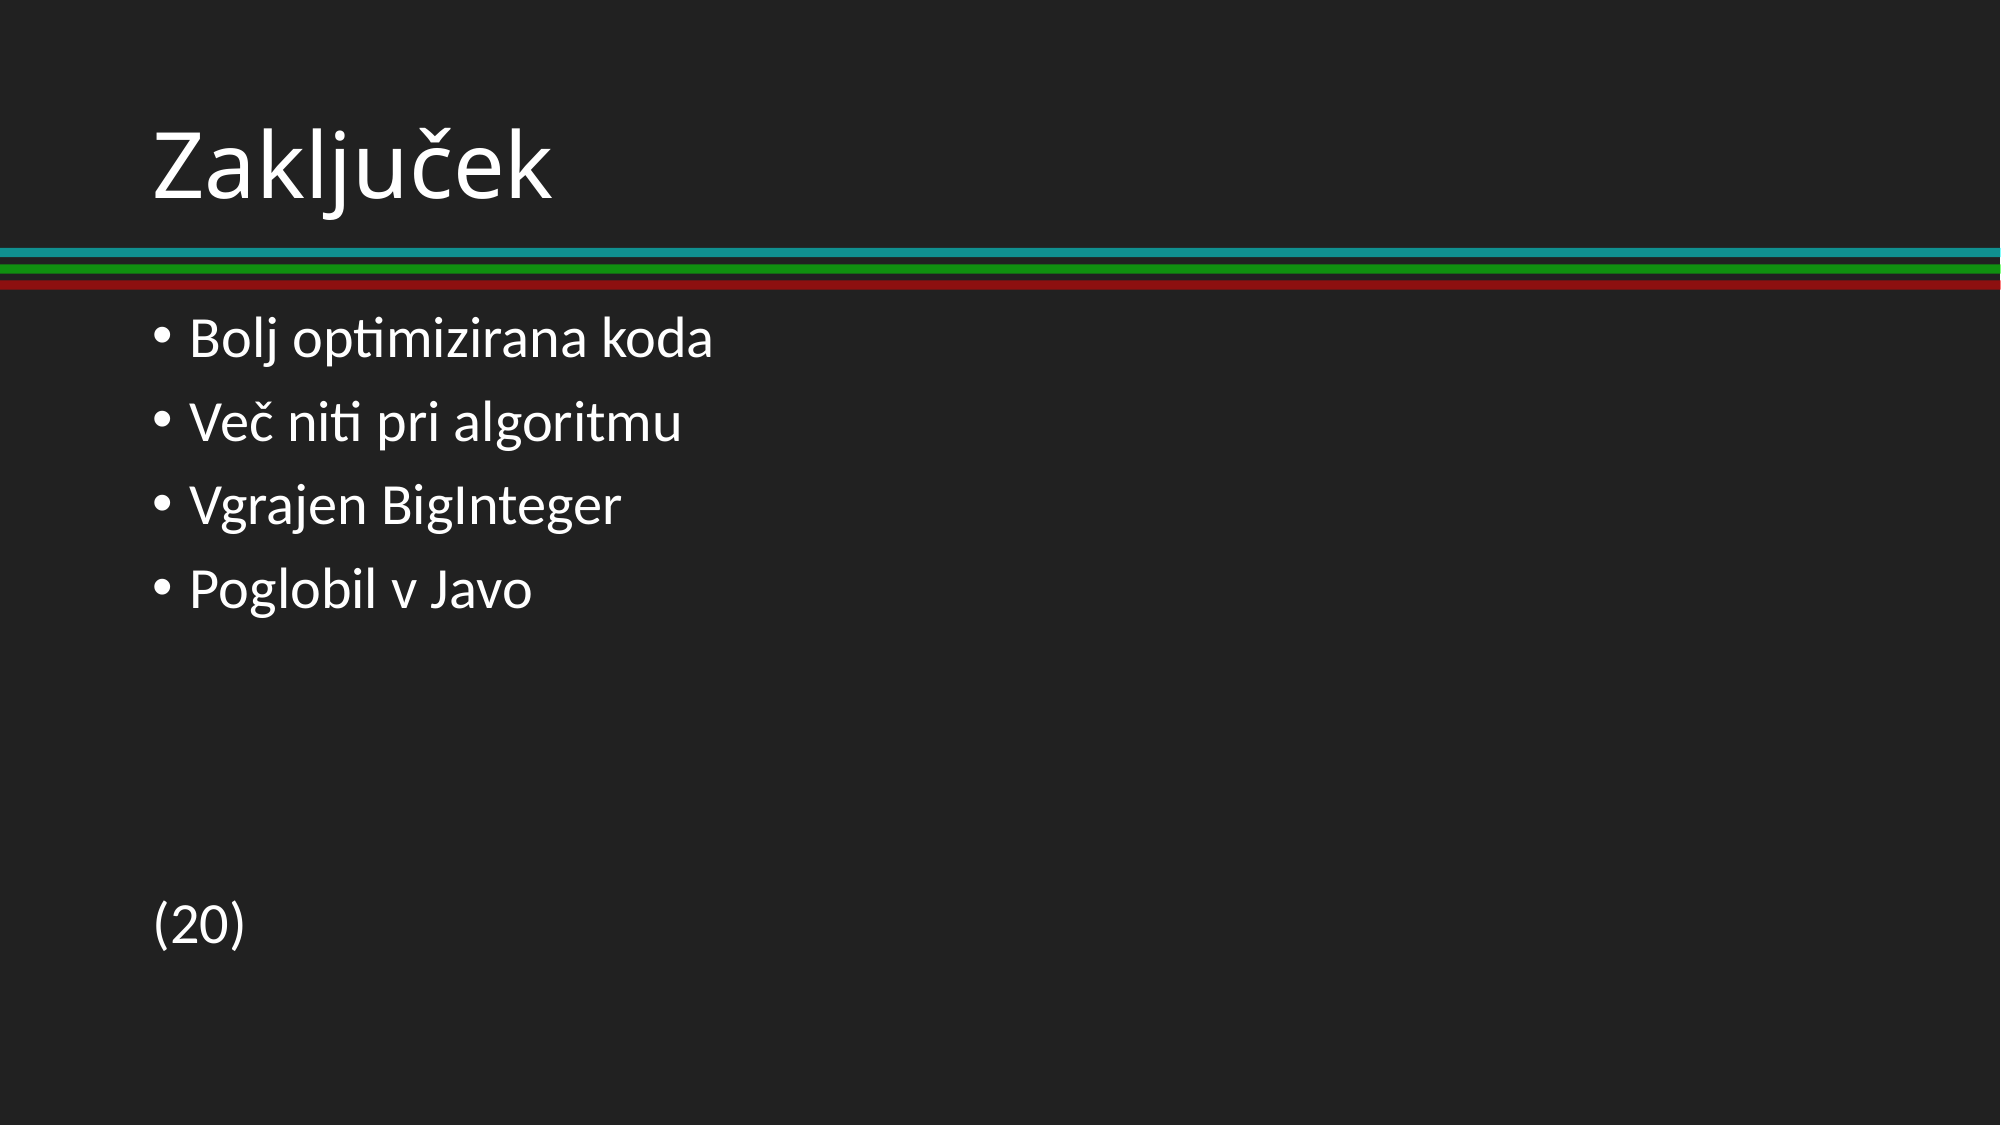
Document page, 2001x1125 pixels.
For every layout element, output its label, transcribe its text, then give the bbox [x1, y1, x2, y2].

list Bolj optimizirana koda Več niti pri algoritmu Vgrajen BigInteger Poglobil v Javo (20) [137, 299, 1863, 1014]
title Zaključek [137, 59, 1863, 278]
